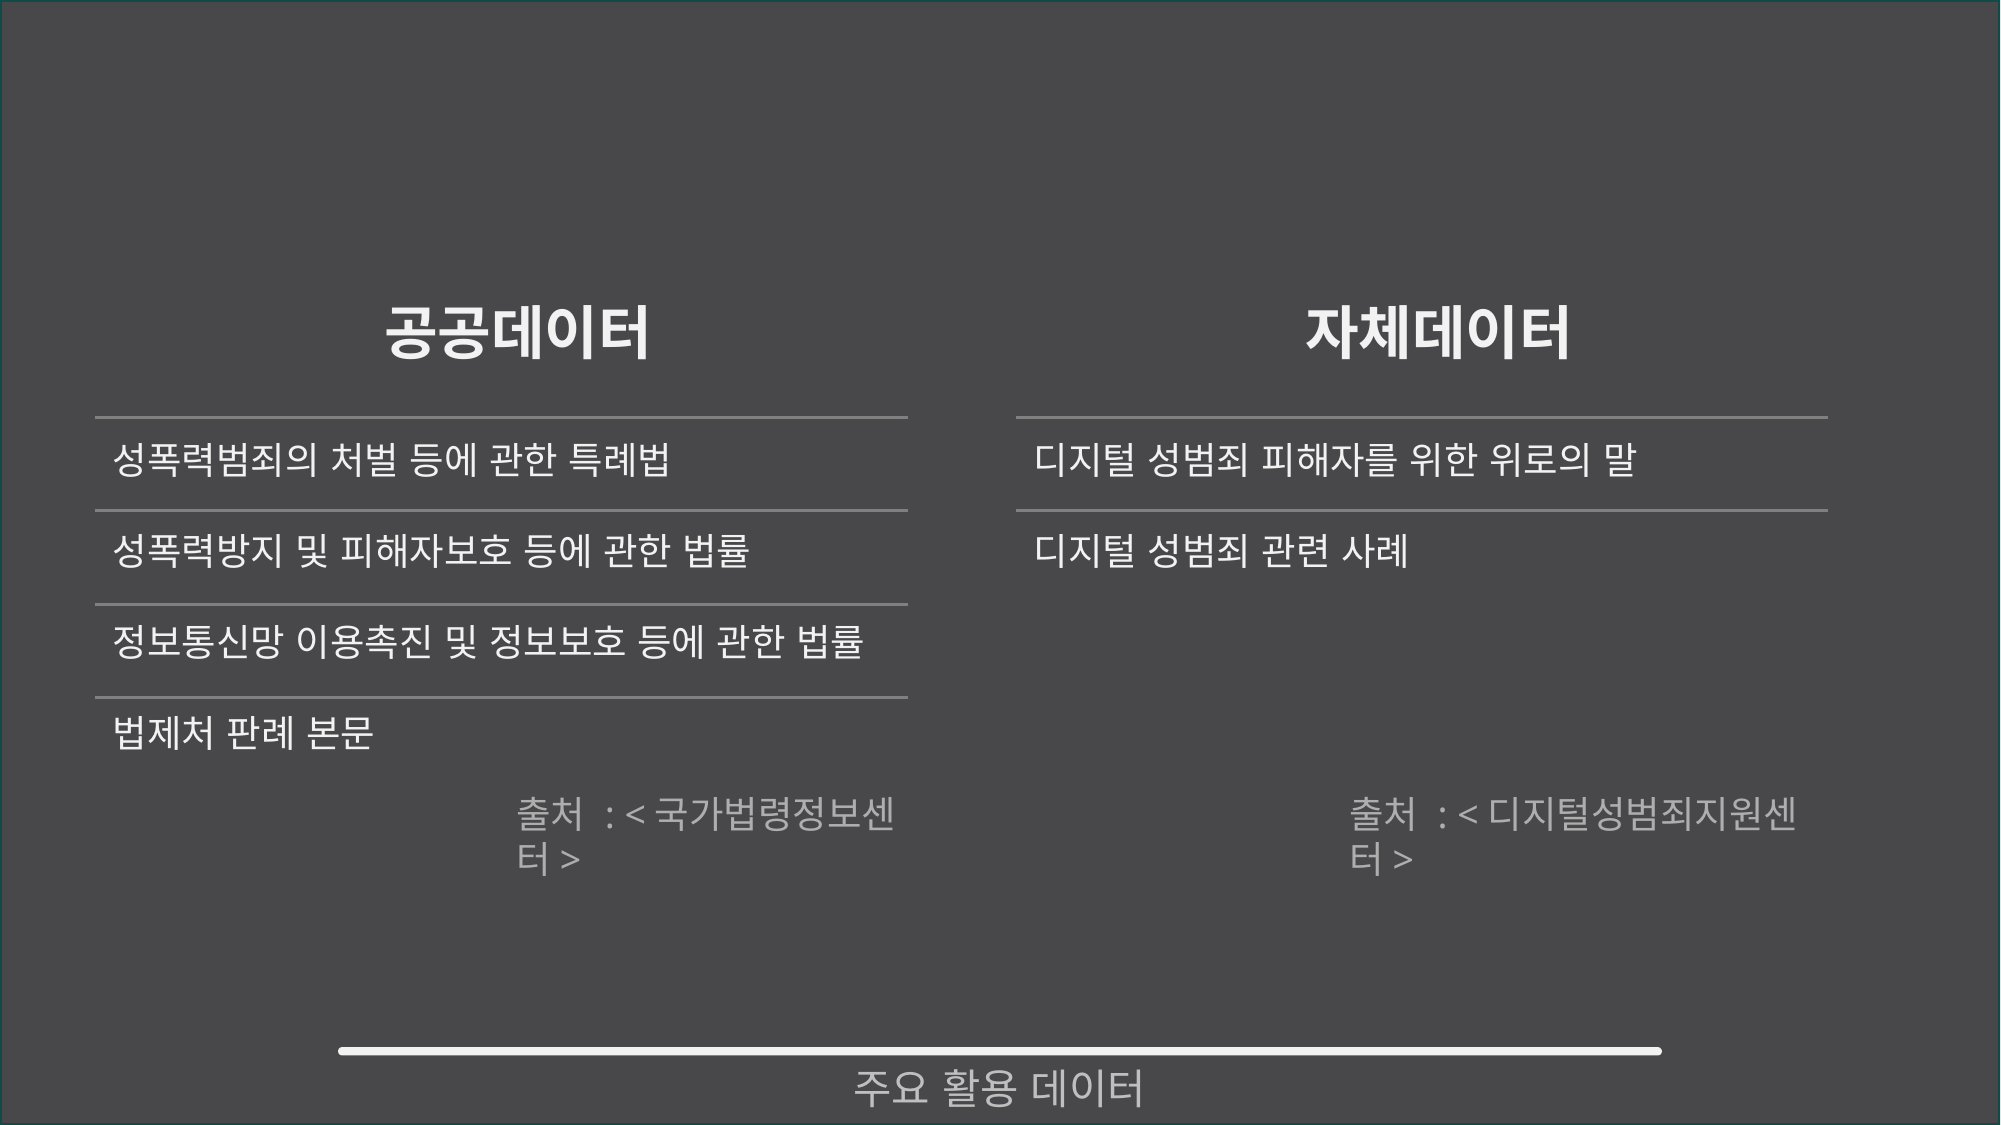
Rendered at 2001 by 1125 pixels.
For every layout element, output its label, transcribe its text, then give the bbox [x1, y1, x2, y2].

title 주요 활용 데이터 [757, 982, 1243, 1125]
text_box 출처 : <디지털성범죄지원센터> [1334, 783, 1859, 889]
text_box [1015, 288, 1860, 582]
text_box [94, 288, 974, 845]
